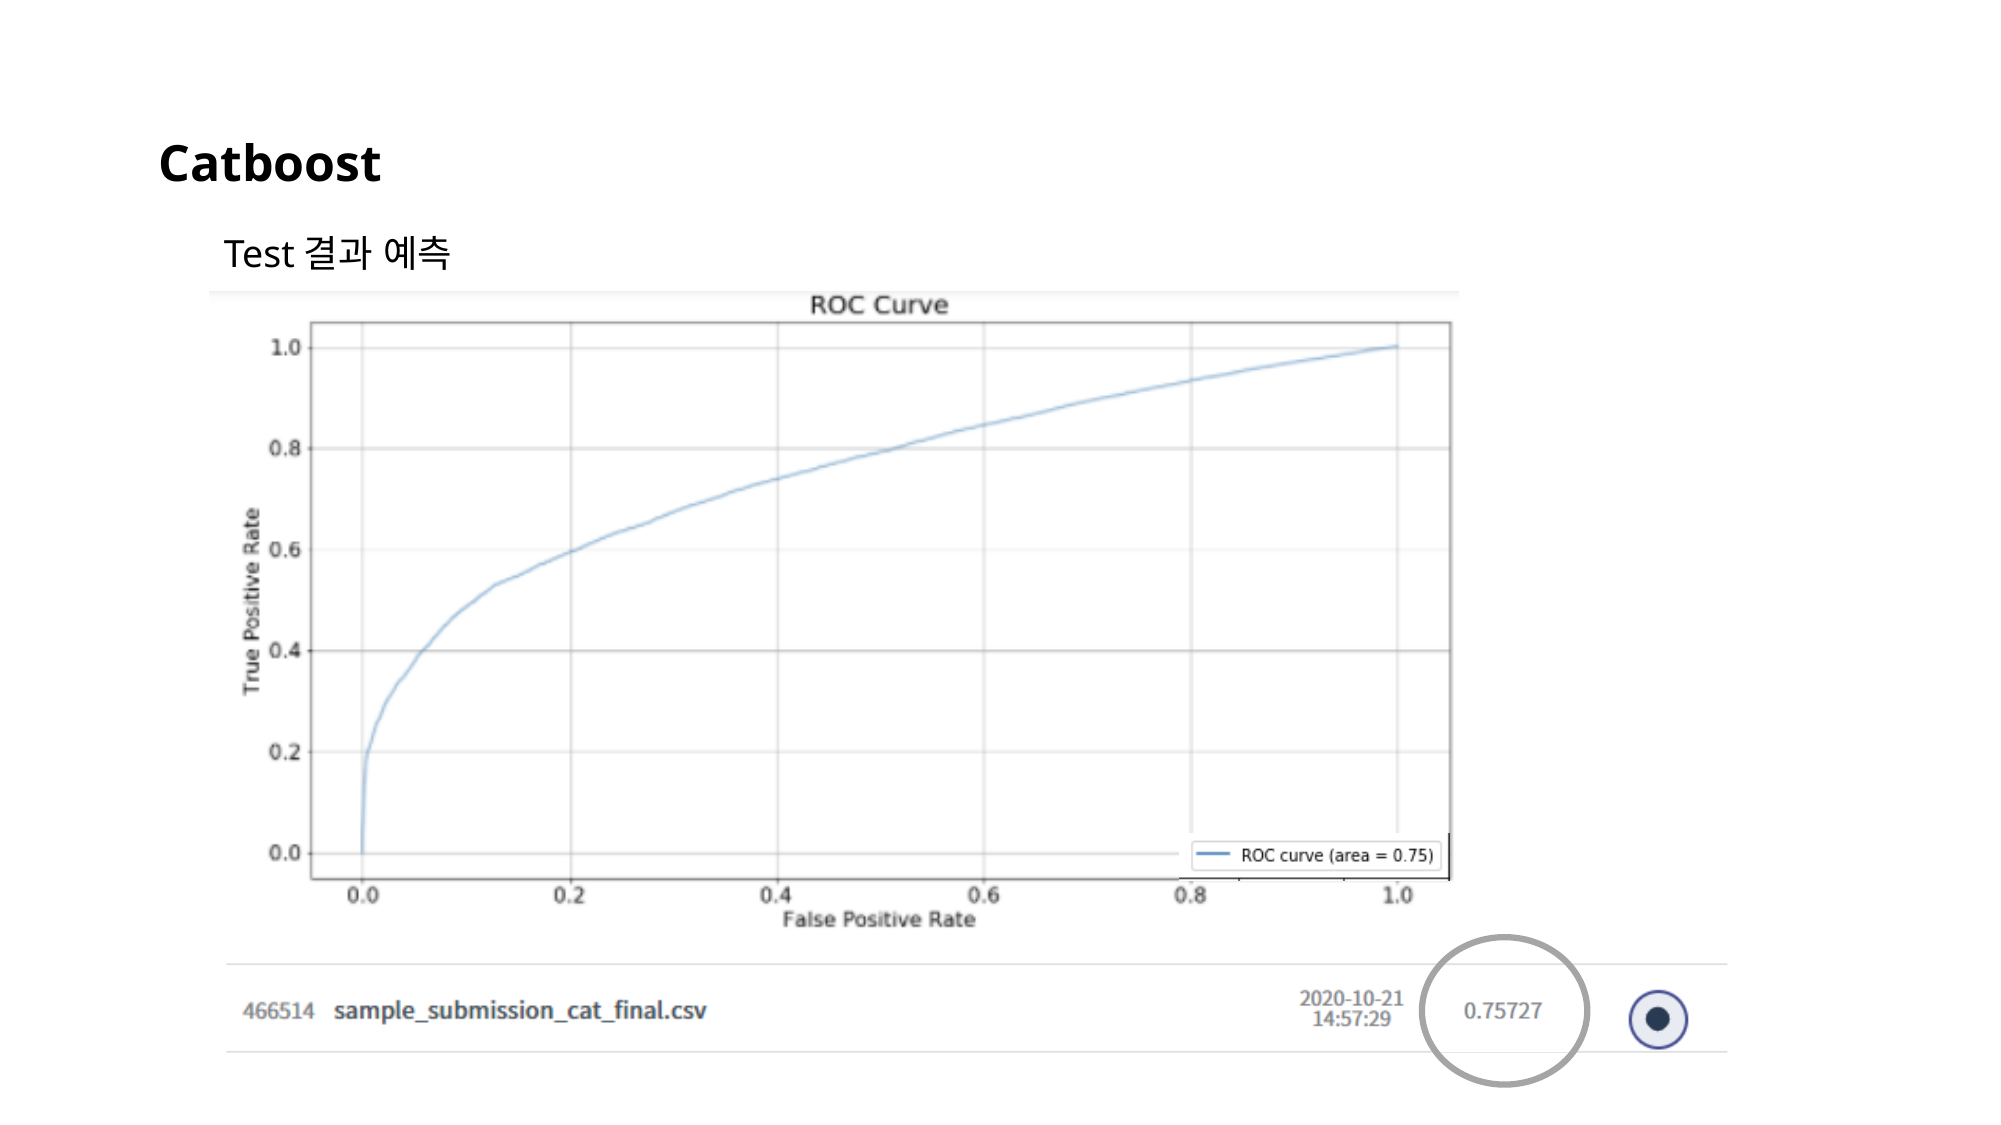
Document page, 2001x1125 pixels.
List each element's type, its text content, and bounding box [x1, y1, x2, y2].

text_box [209, 291, 1460, 937]
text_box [209, 937, 1730, 1071]
text_box Test결과 예측 [209, 222, 1210, 283]
text_box [1456, 1071, 1553, 1085]
text_box Catboost [143, 123, 408, 199]
